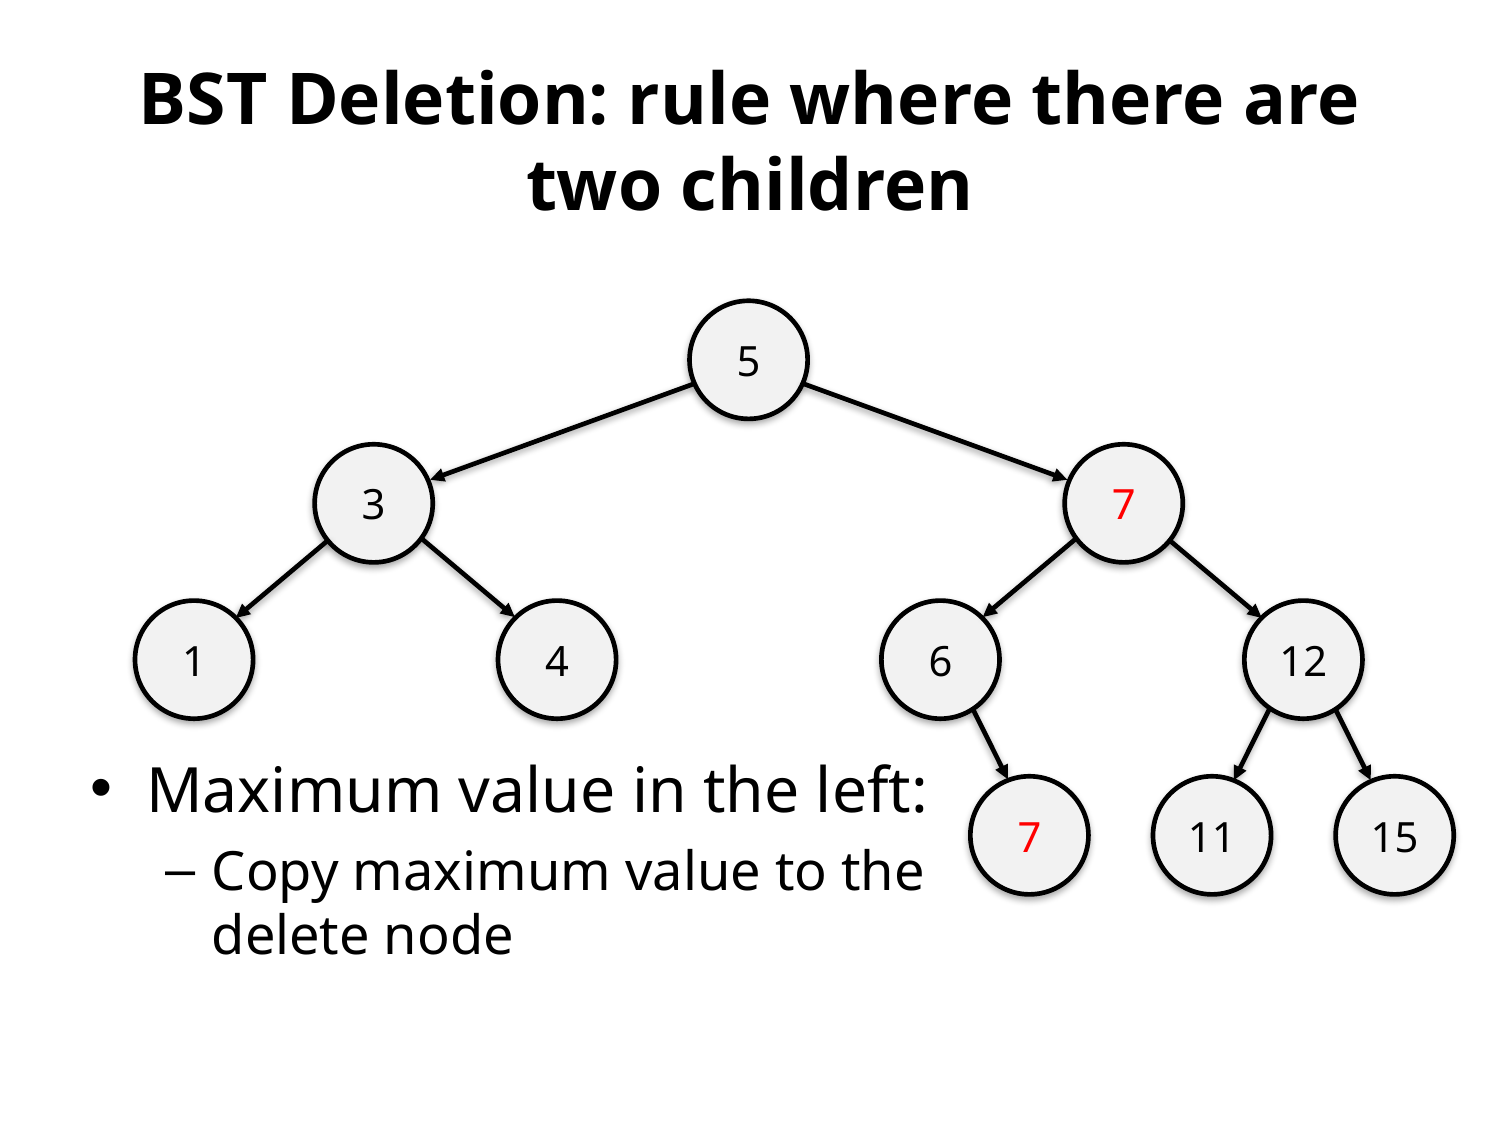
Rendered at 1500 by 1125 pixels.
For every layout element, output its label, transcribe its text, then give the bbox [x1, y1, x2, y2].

text_box 3 [313, 443, 434, 564]
text_box 12 [1243, 599, 1364, 708]
text_box 15 [1425, 783, 1455, 887]
text_box 4 [497, 599, 617, 720]
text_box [972, 708, 1008, 780]
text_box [421, 538, 516, 618]
list [73, 251, 1424, 1093]
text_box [1233, 709, 1371, 781]
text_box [801, 382, 1068, 481]
text_box 6 [880, 599, 1001, 720]
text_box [982, 538, 1077, 618]
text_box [430, 382, 697, 481]
text_box 5 [688, 300, 809, 420]
text_box Maximum value in the left: Copy maximum value to the delete node [74, 742, 1425, 1071]
title BST Deletion: rule where there are two children [75, 45, 1425, 233]
text_box 7 [1063, 443, 1184, 564]
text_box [1168, 538, 1262, 619]
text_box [235, 538, 330, 619]
text_box 1 [134, 599, 254, 720]
